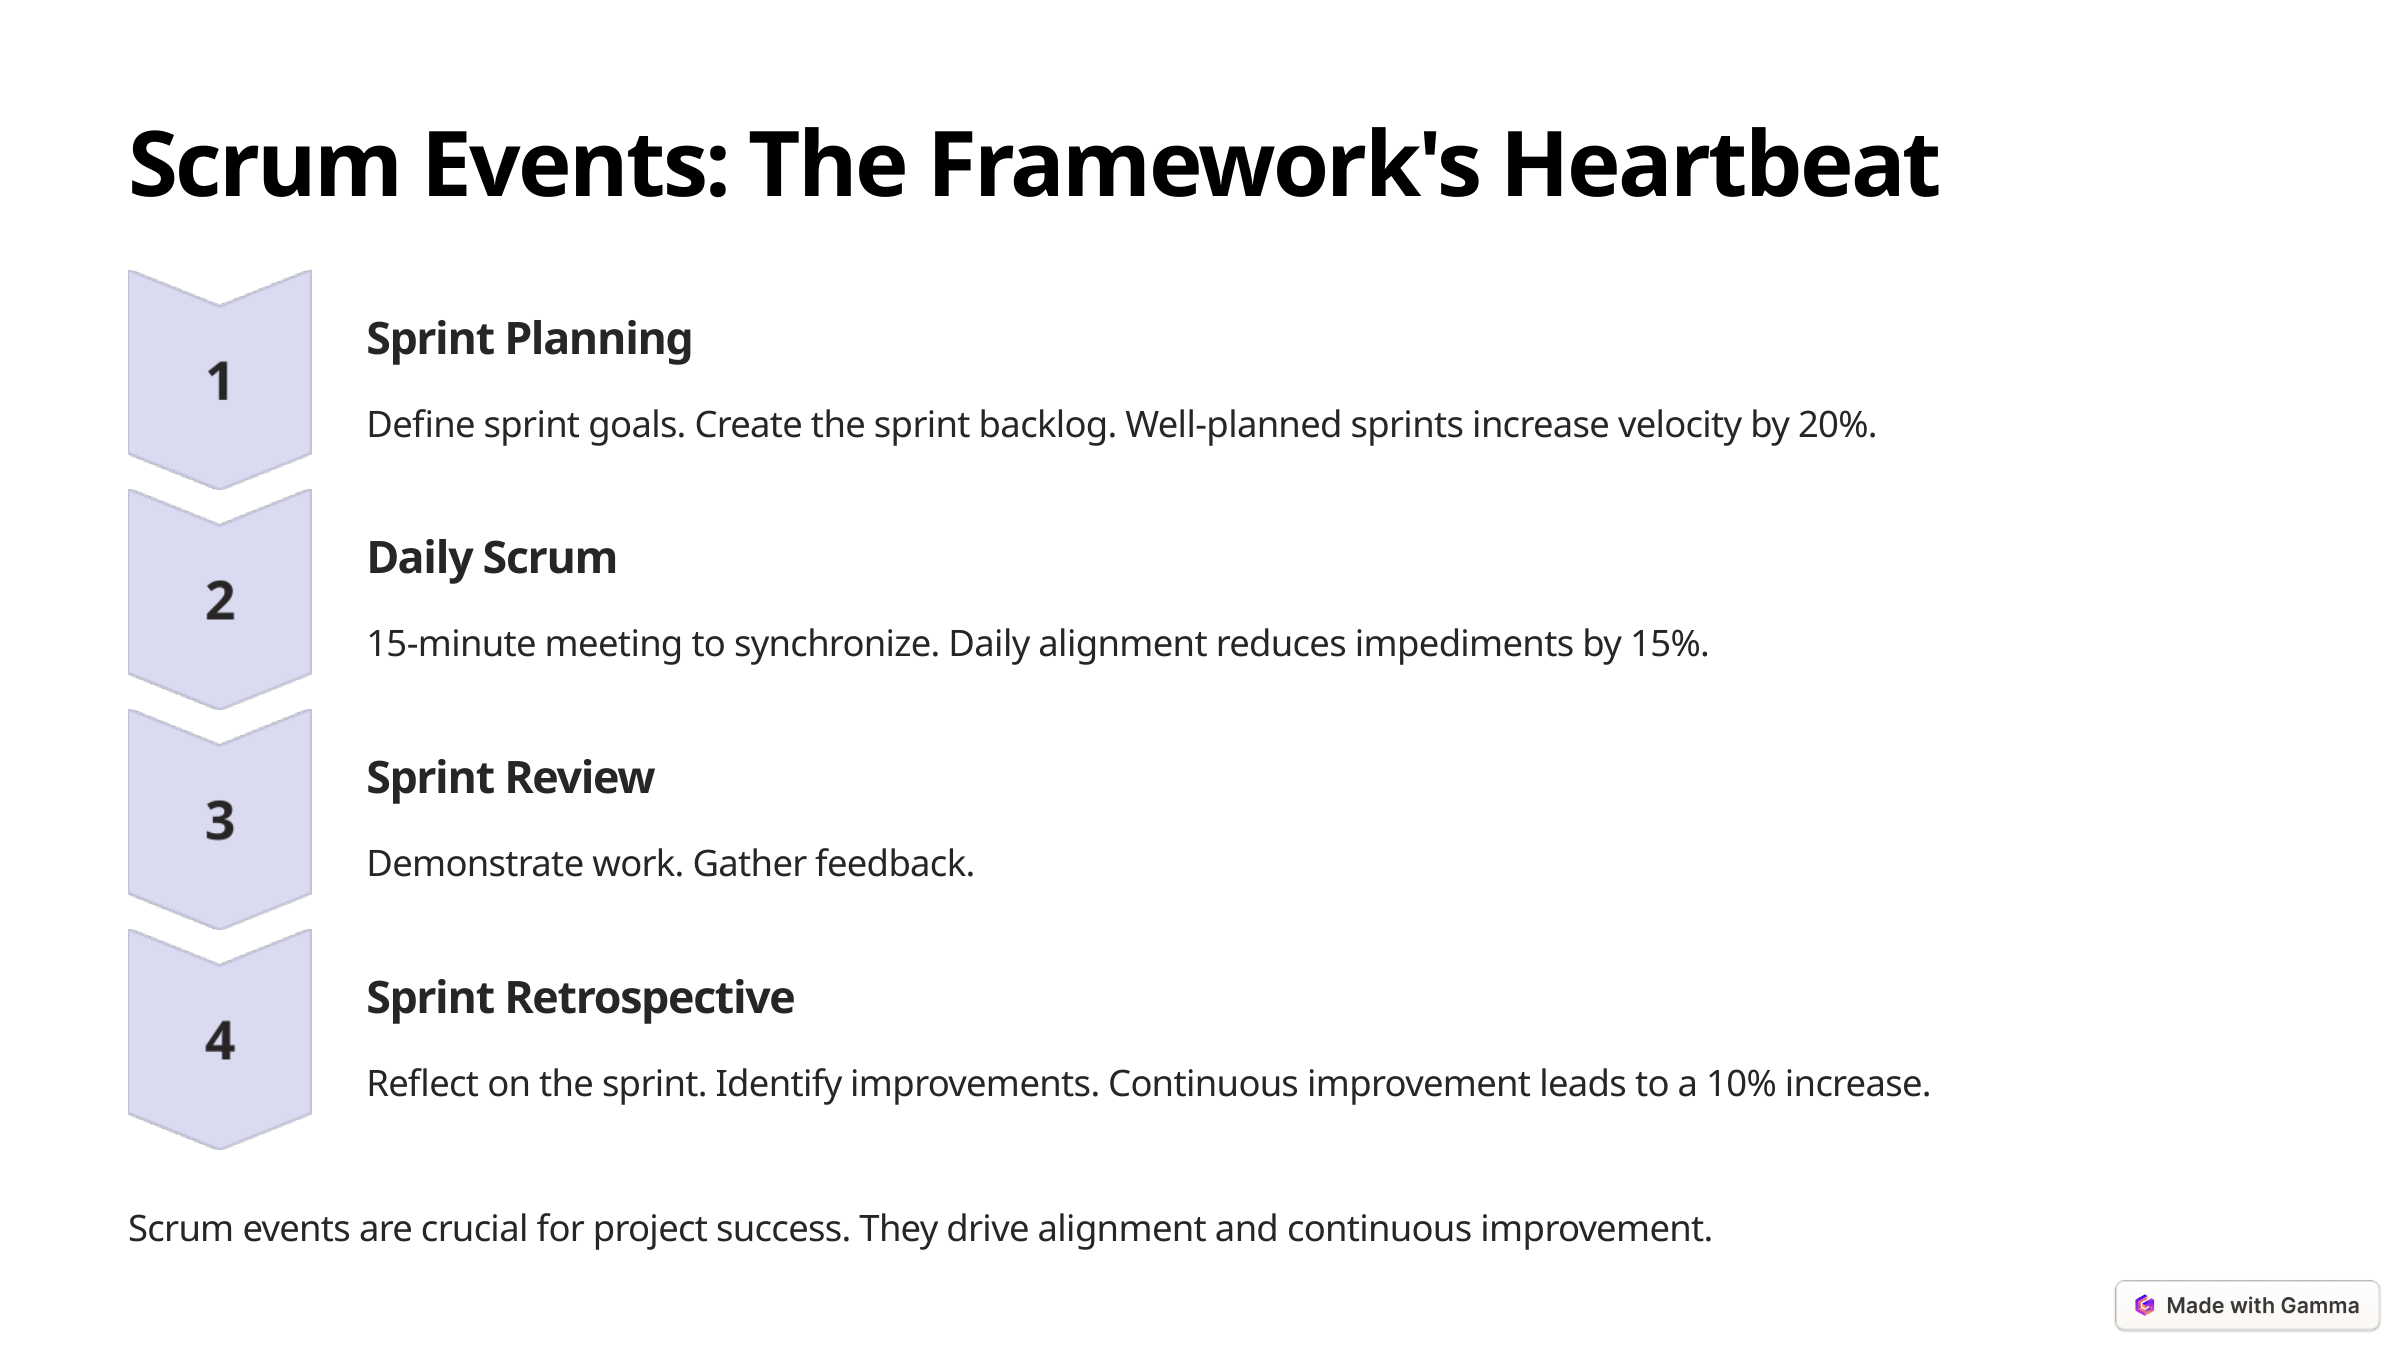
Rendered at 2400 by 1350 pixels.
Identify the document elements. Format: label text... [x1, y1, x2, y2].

text_box Sprint Planning [366, 306, 825, 365]
text_box Daily Scrum [366, 526, 825, 584]
text_box Define sprint goals. Create the sprint backlog. Well-planned sprints increase velocity by 20%. [366, 386, 2272, 445]
text_box Sprint Retrospective [366, 966, 825, 1024]
text_box Sprint Review [366, 746, 825, 804]
text_box Scrum events are crucial for project success. They drive alignment and continuous improvement. [128, 1190, 2272, 1250]
text_box Demonstrate work. Gather feedback. [366, 825, 2272, 885]
text_box 15-minute meeting to synchronize. Daily alignment reduces impediments by 15%. [366, 605, 2272, 665]
picture [128, 270, 312, 1150]
text_box Scrum Events: The Framework's Heartbeat [128, 100, 1941, 216]
text_box Reflect on the sprint. Identify improvements. Continuous improvement leads to a 10% increase. [366, 1045, 2272, 1104]
picture [2106, 1271, 2389, 1339]
